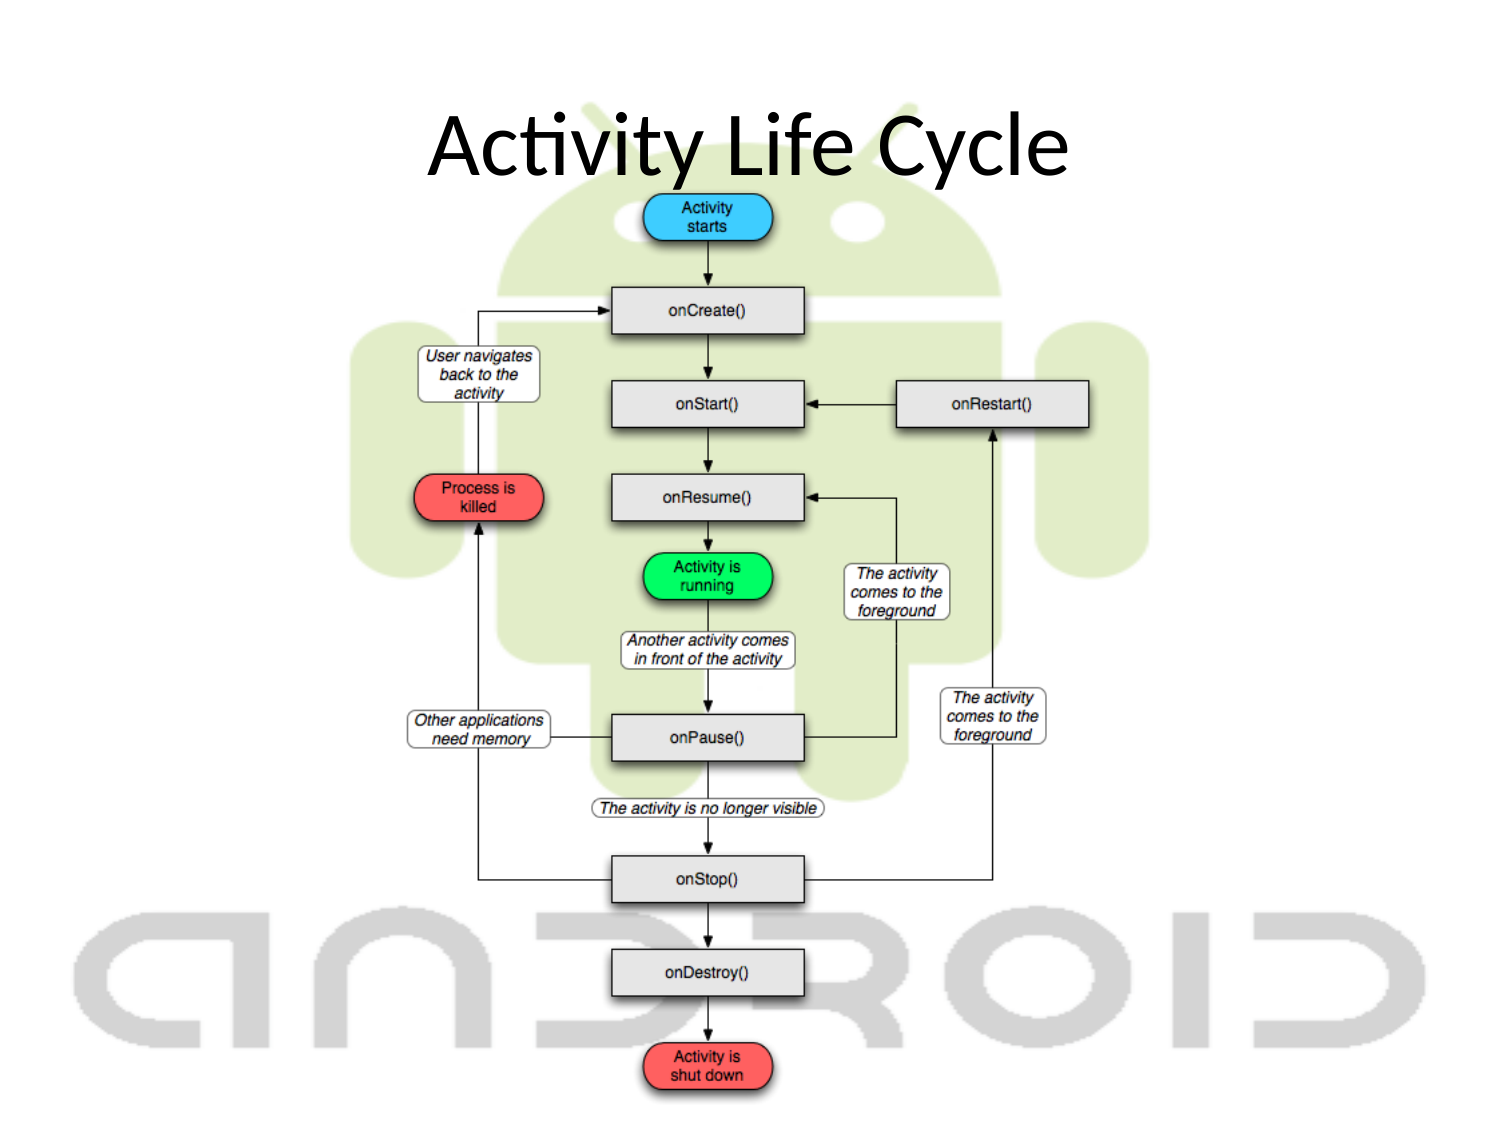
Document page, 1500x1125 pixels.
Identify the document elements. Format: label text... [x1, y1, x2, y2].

title Activity Life Cycle [75, 45, 1425, 233]
picture [387, 172, 1115, 1122]
